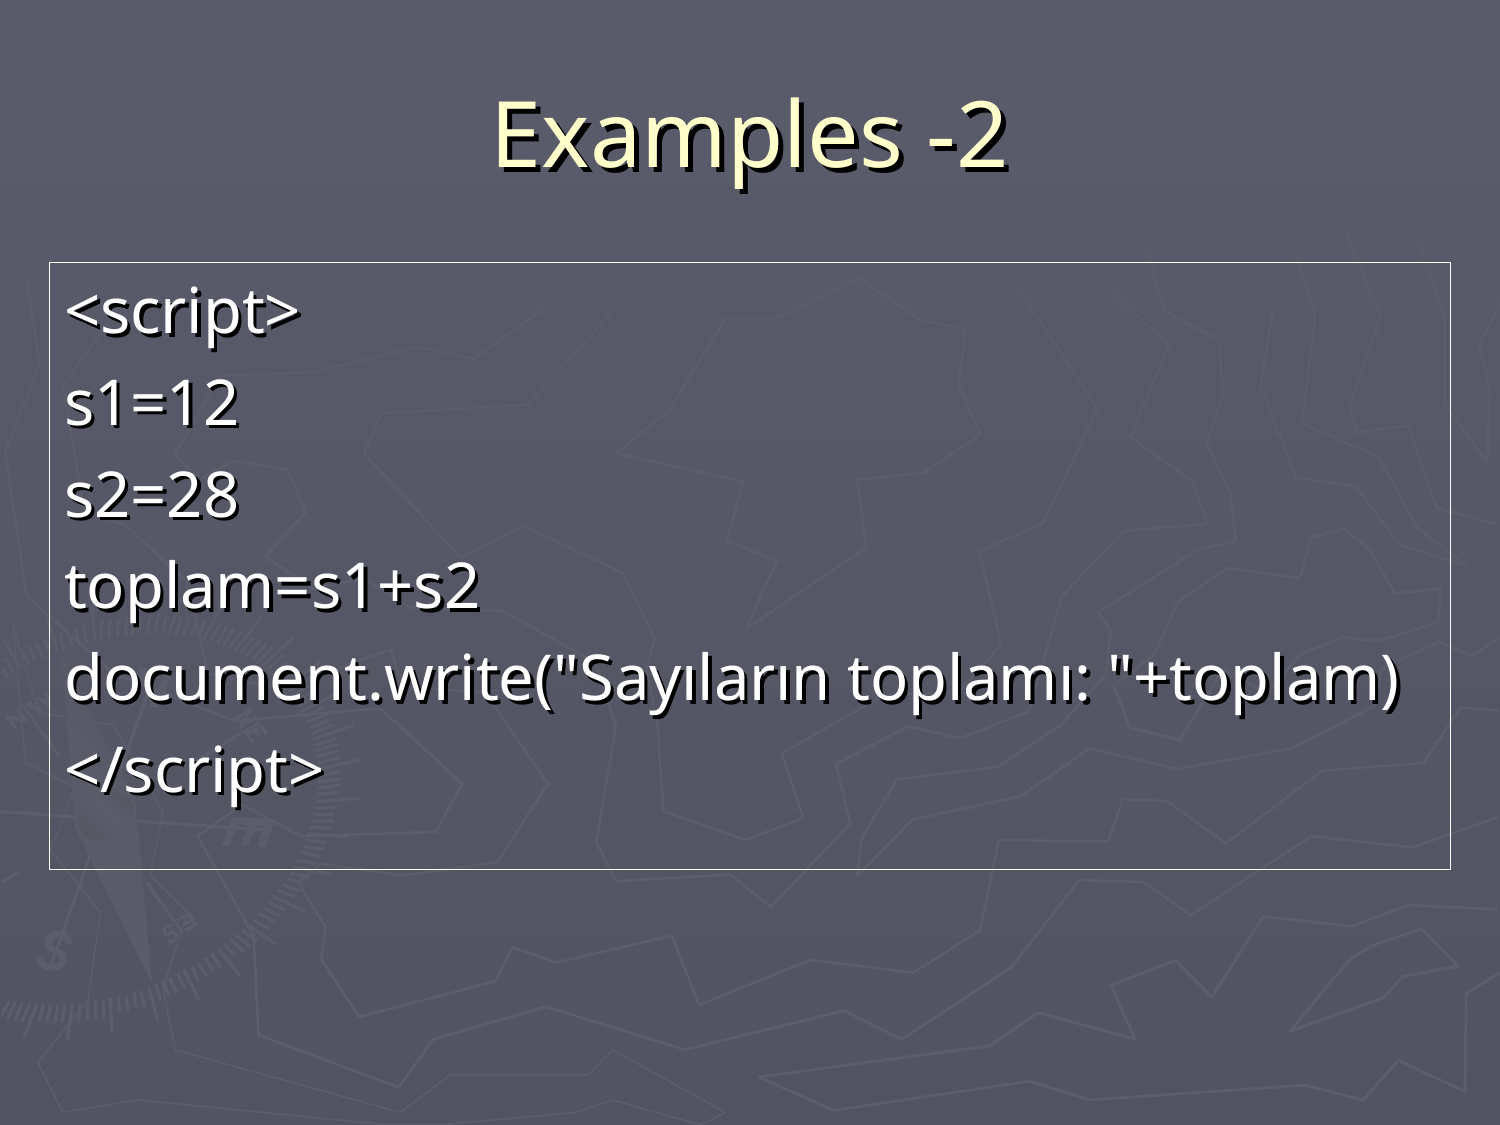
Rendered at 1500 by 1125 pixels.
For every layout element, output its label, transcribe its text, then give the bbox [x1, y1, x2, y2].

list <script> s1=12 s2=28 toplam=s1+s2 document.write("Sayıların toplamı: "+toplam) </script> [49, 262, 1451, 870]
title Examples -2 [49, 37, 1451, 225]
